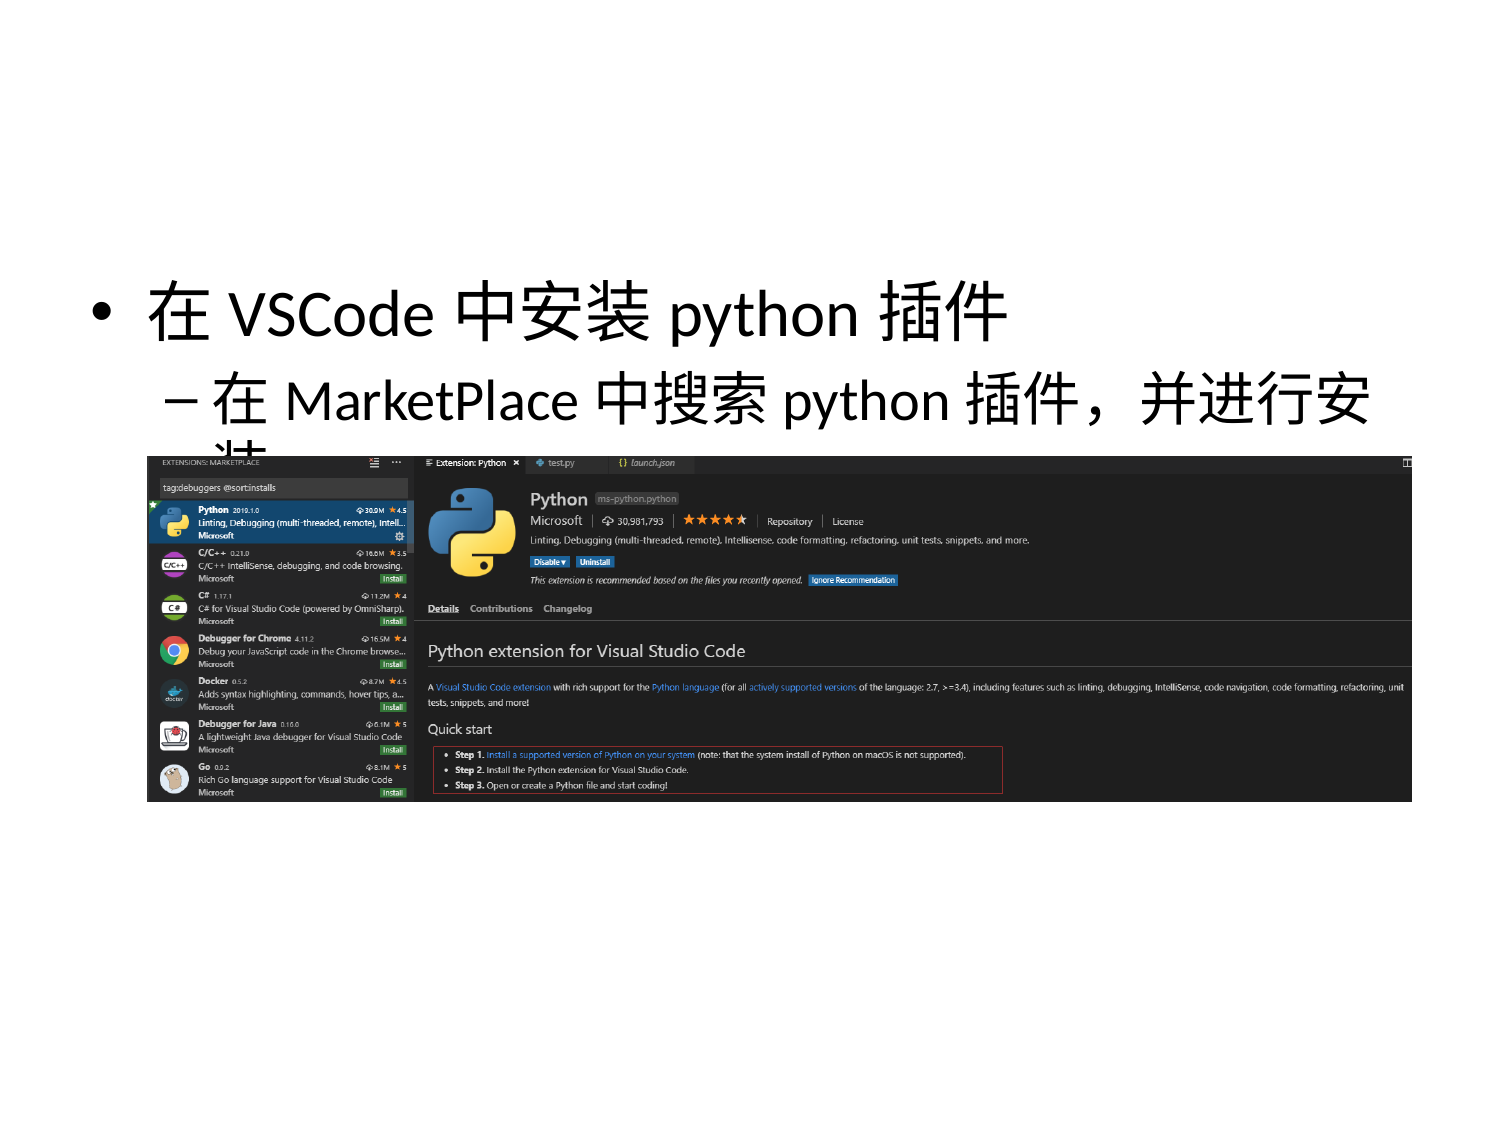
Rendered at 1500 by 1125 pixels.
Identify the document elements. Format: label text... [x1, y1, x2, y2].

picture [147, 455, 1412, 803]
list 在VSCode中安装python插件 在MarketPlace中搜索python插件，并进行安装 [75, 262, 1425, 1005]
